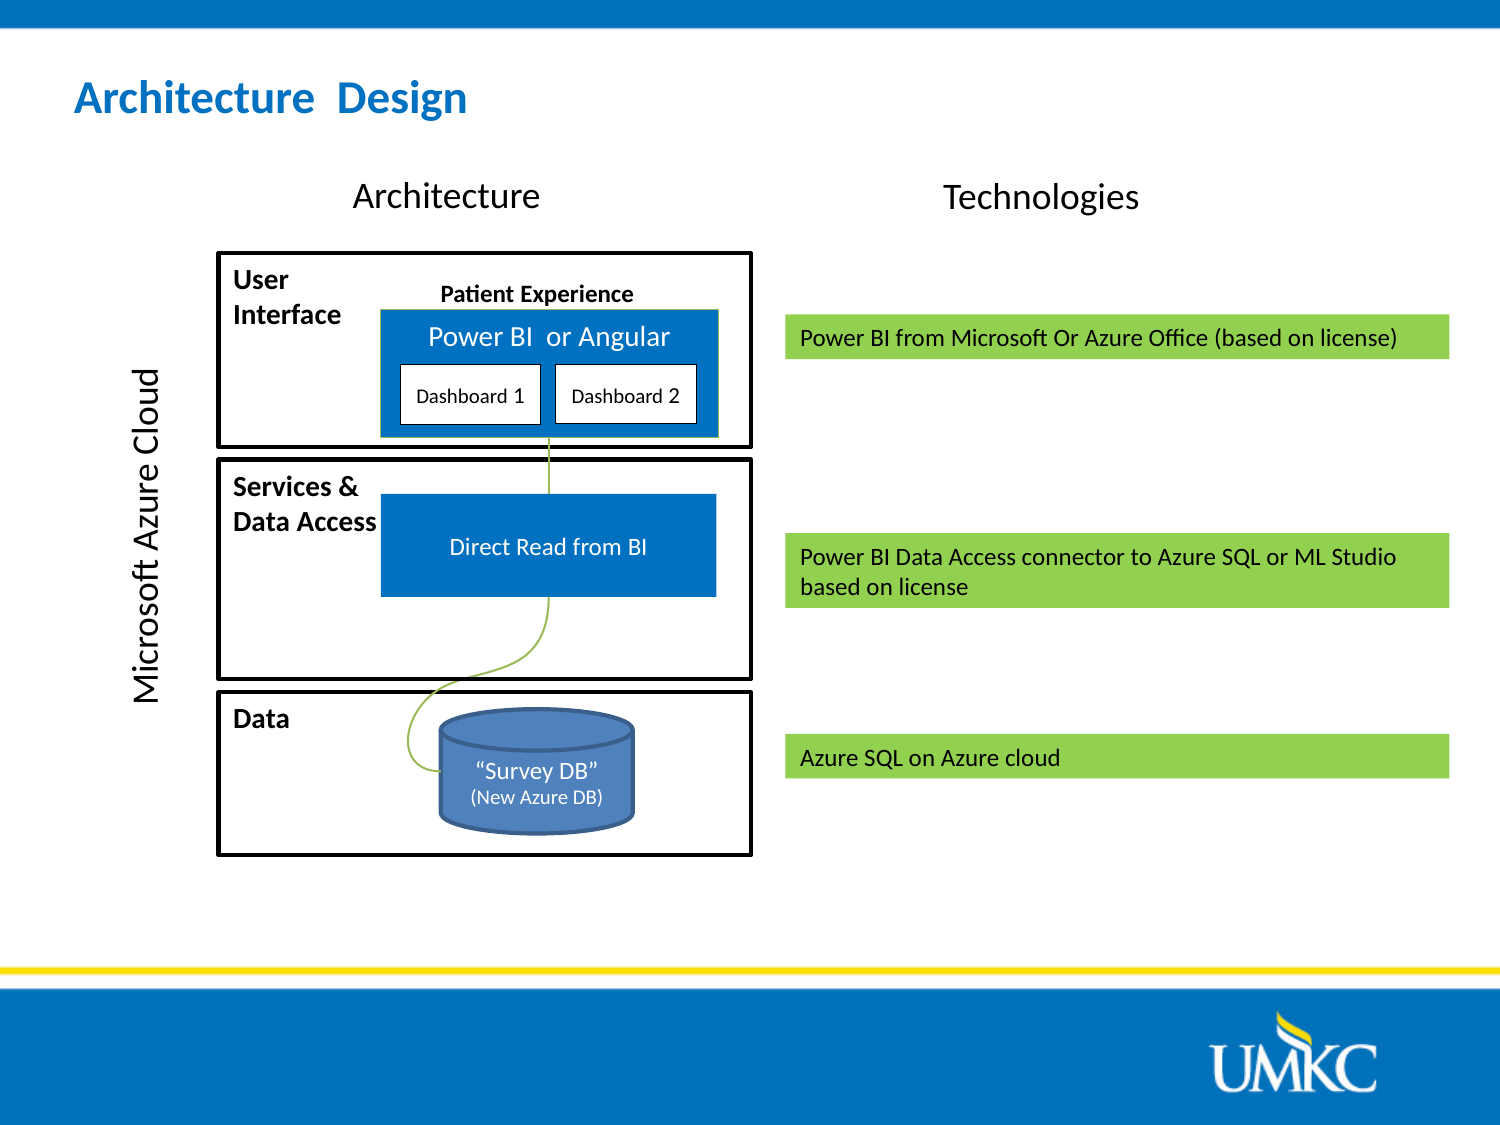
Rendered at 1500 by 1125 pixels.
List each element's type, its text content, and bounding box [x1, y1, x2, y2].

text_box Technologies [928, 164, 1164, 225]
text_box Dashboard 2 [555, 364, 697, 424]
text_box “Survey DB” (New Azure DB) [438, 707, 635, 836]
text_box Power BI Data Access connector to Azure SQL or ML Studio based on license [785, 533, 1450, 608]
text_box Services & Data Access [216, 457, 753, 681]
text_box [173, 357, 548, 561]
text_box Azure SQL on Azure cloud [785, 733, 1450, 779]
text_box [486, 646, 599, 660]
text_box Data [216, 690, 753, 857]
text_box Microsoft Azure Cloud [113, 254, 173, 819]
text_box Architecture [337, 164, 556, 224]
text_box Power BI from Microsoft Or Azure Office (based on license) [785, 314, 1450, 360]
picture [0, 0, 1500, 1125]
text_box [550, 357, 1194, 561]
text_box Dashboard 1 [400, 364, 541, 425]
text_box Power BI or Angular [379, 307, 720, 440]
text_box Architecture Design [58, 11, 1334, 141]
text_box User Interface [216, 251, 753, 449]
